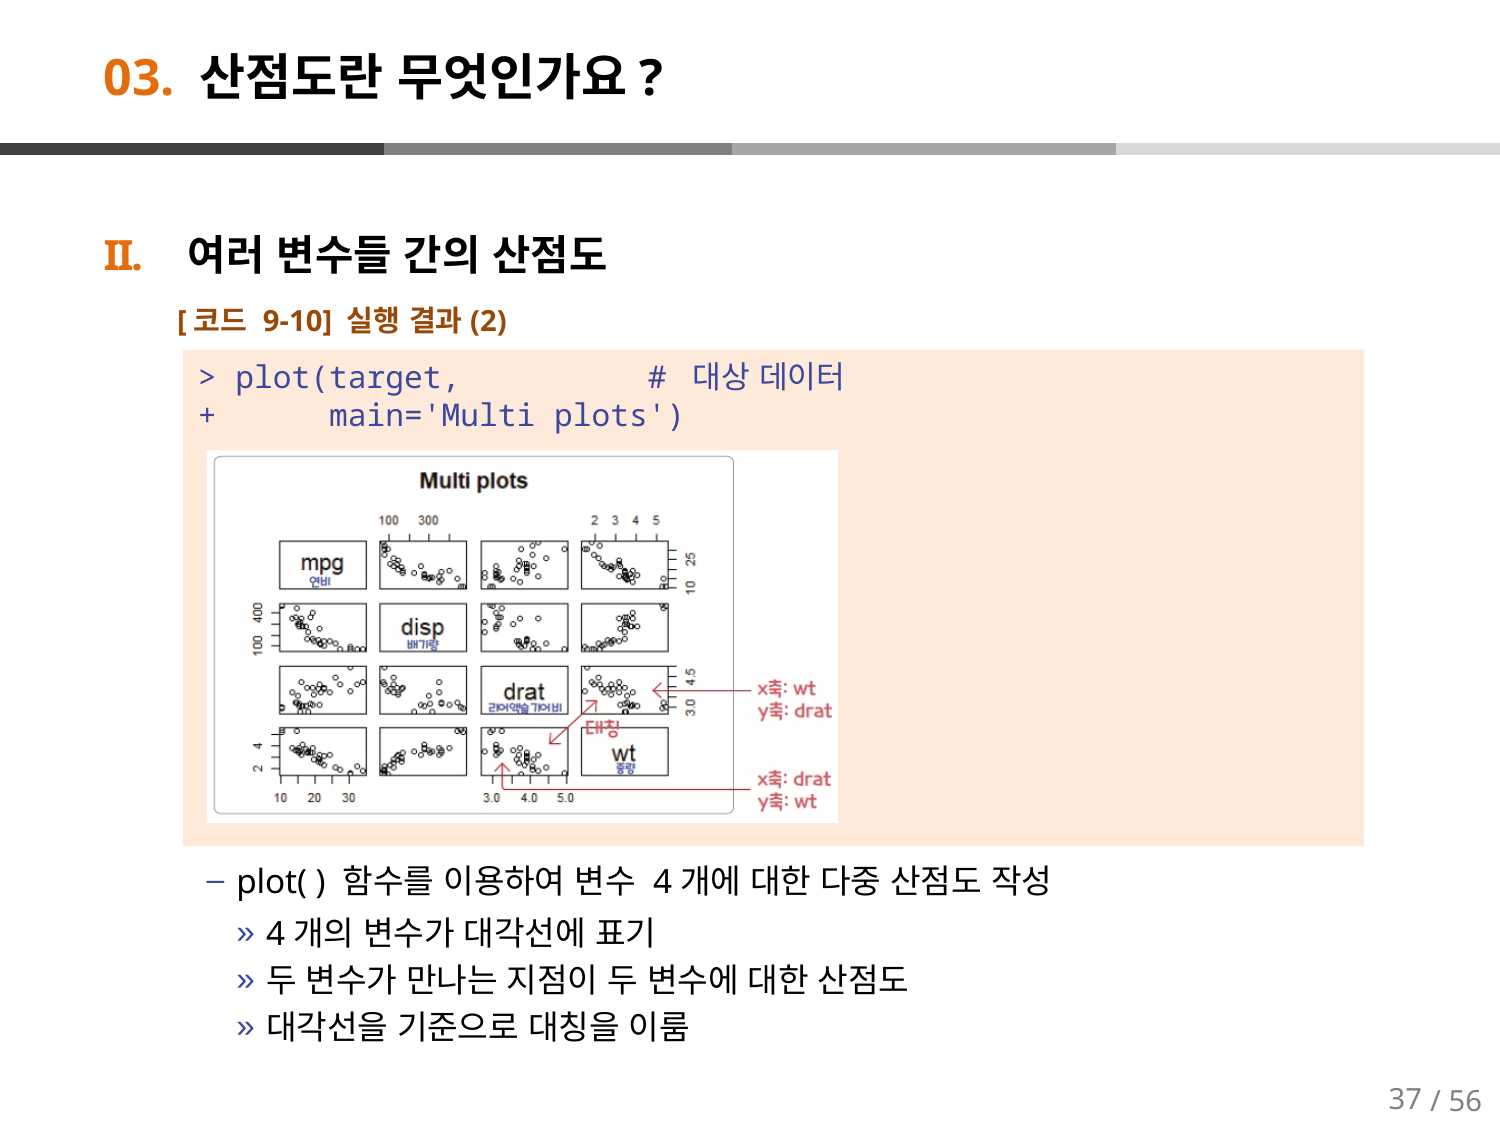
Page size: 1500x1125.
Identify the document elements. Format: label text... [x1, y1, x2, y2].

list 여러 변수들 간의 산점도 [코드 9-10] 실행 결과(2) plot( ) 함수를 이용하여 변수 4개에 대한 다중 산점도 작성 4개의 변수가 대각선에 표기 두 변수가 만나는 지점이 두 변수에 대한 산점도 대각선을 기준으로 대칭을 이룸 [88, 196, 1412, 1095]
text_box > plot(target, # 대상 데이터 + main='Multi plots') [182, 349, 1365, 846]
picture [206, 450, 839, 823]
title 03. 산점도란 무엇인가요? [88, 30, 1400, 121]
